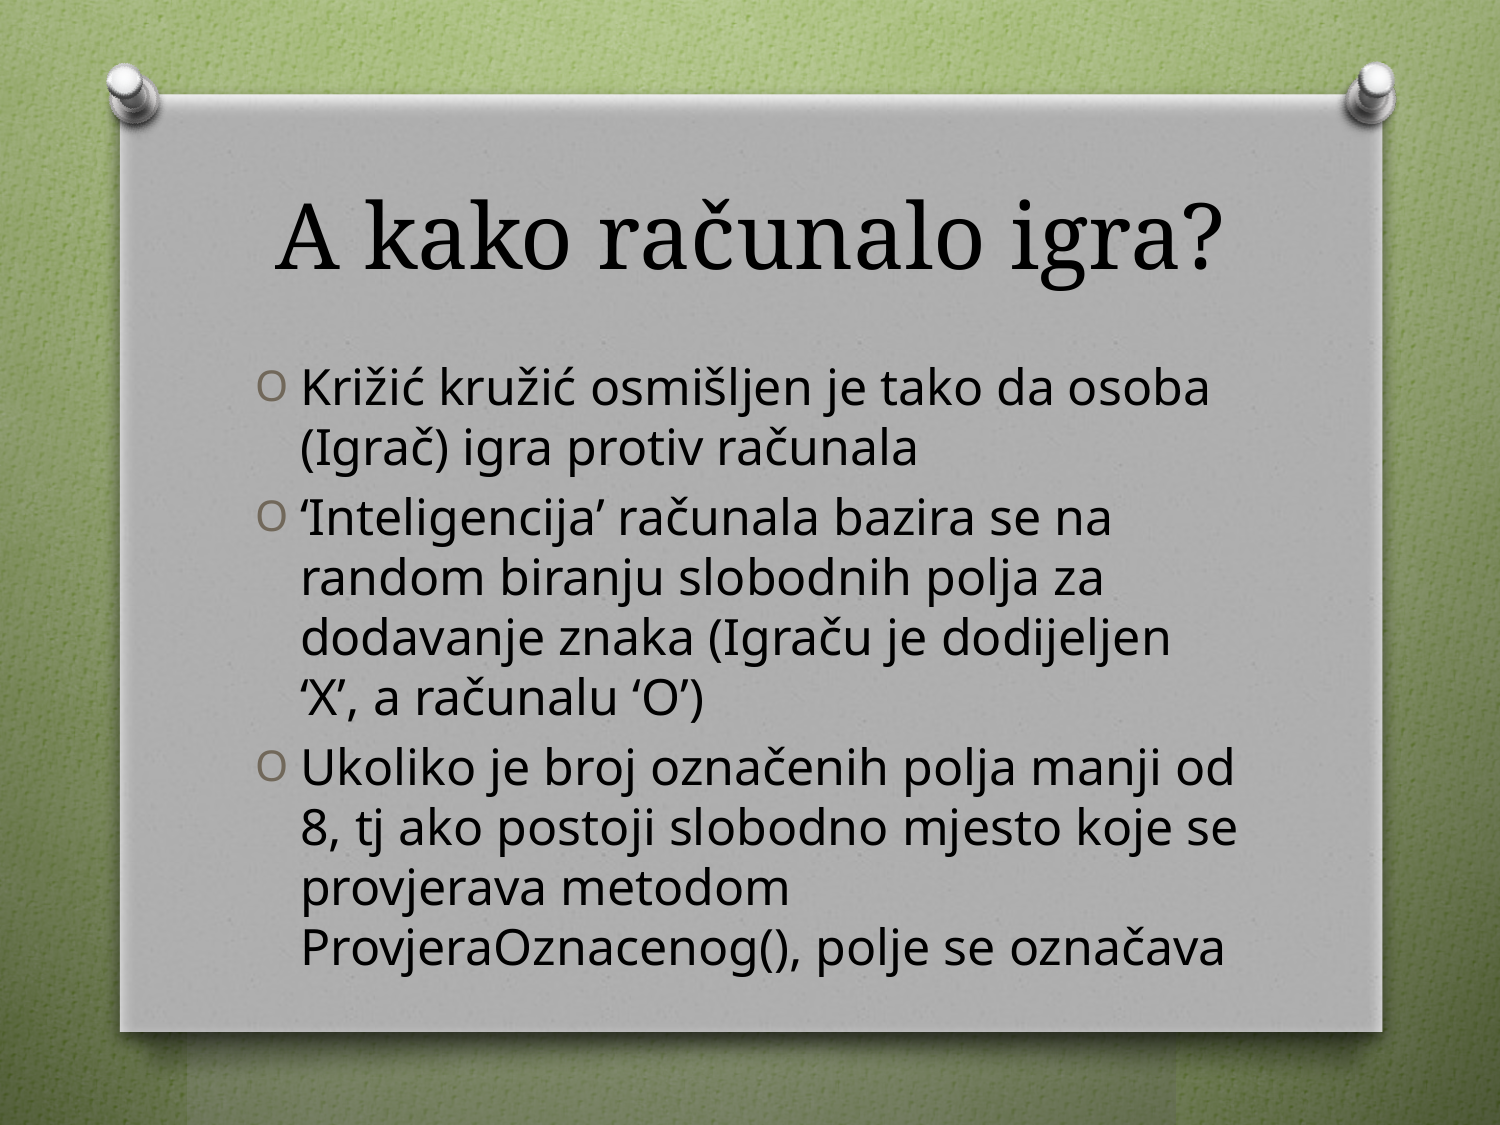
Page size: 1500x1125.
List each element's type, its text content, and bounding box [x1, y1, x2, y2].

picture [75, 29, 198, 153]
picture [1317, 35, 1439, 156]
list Križić kružić osmišljen je tako da osoba (Igrač) igra protiv računala ‘Inteligencija’ računala bazira se na random biranju slobodnih polja za dodavanje znaka (Igraču je dodijeljen ‘X’, a računalu ‘O’) Ukoliko je broj označenih polja manji od 8, tj ako postoji slobodno mjesto koje se provjerava metodom ProvjeraOznacenog(), polje se označava [240, 347, 1257, 939]
title A kako računalo igra? [179, 134, 1323, 332]
